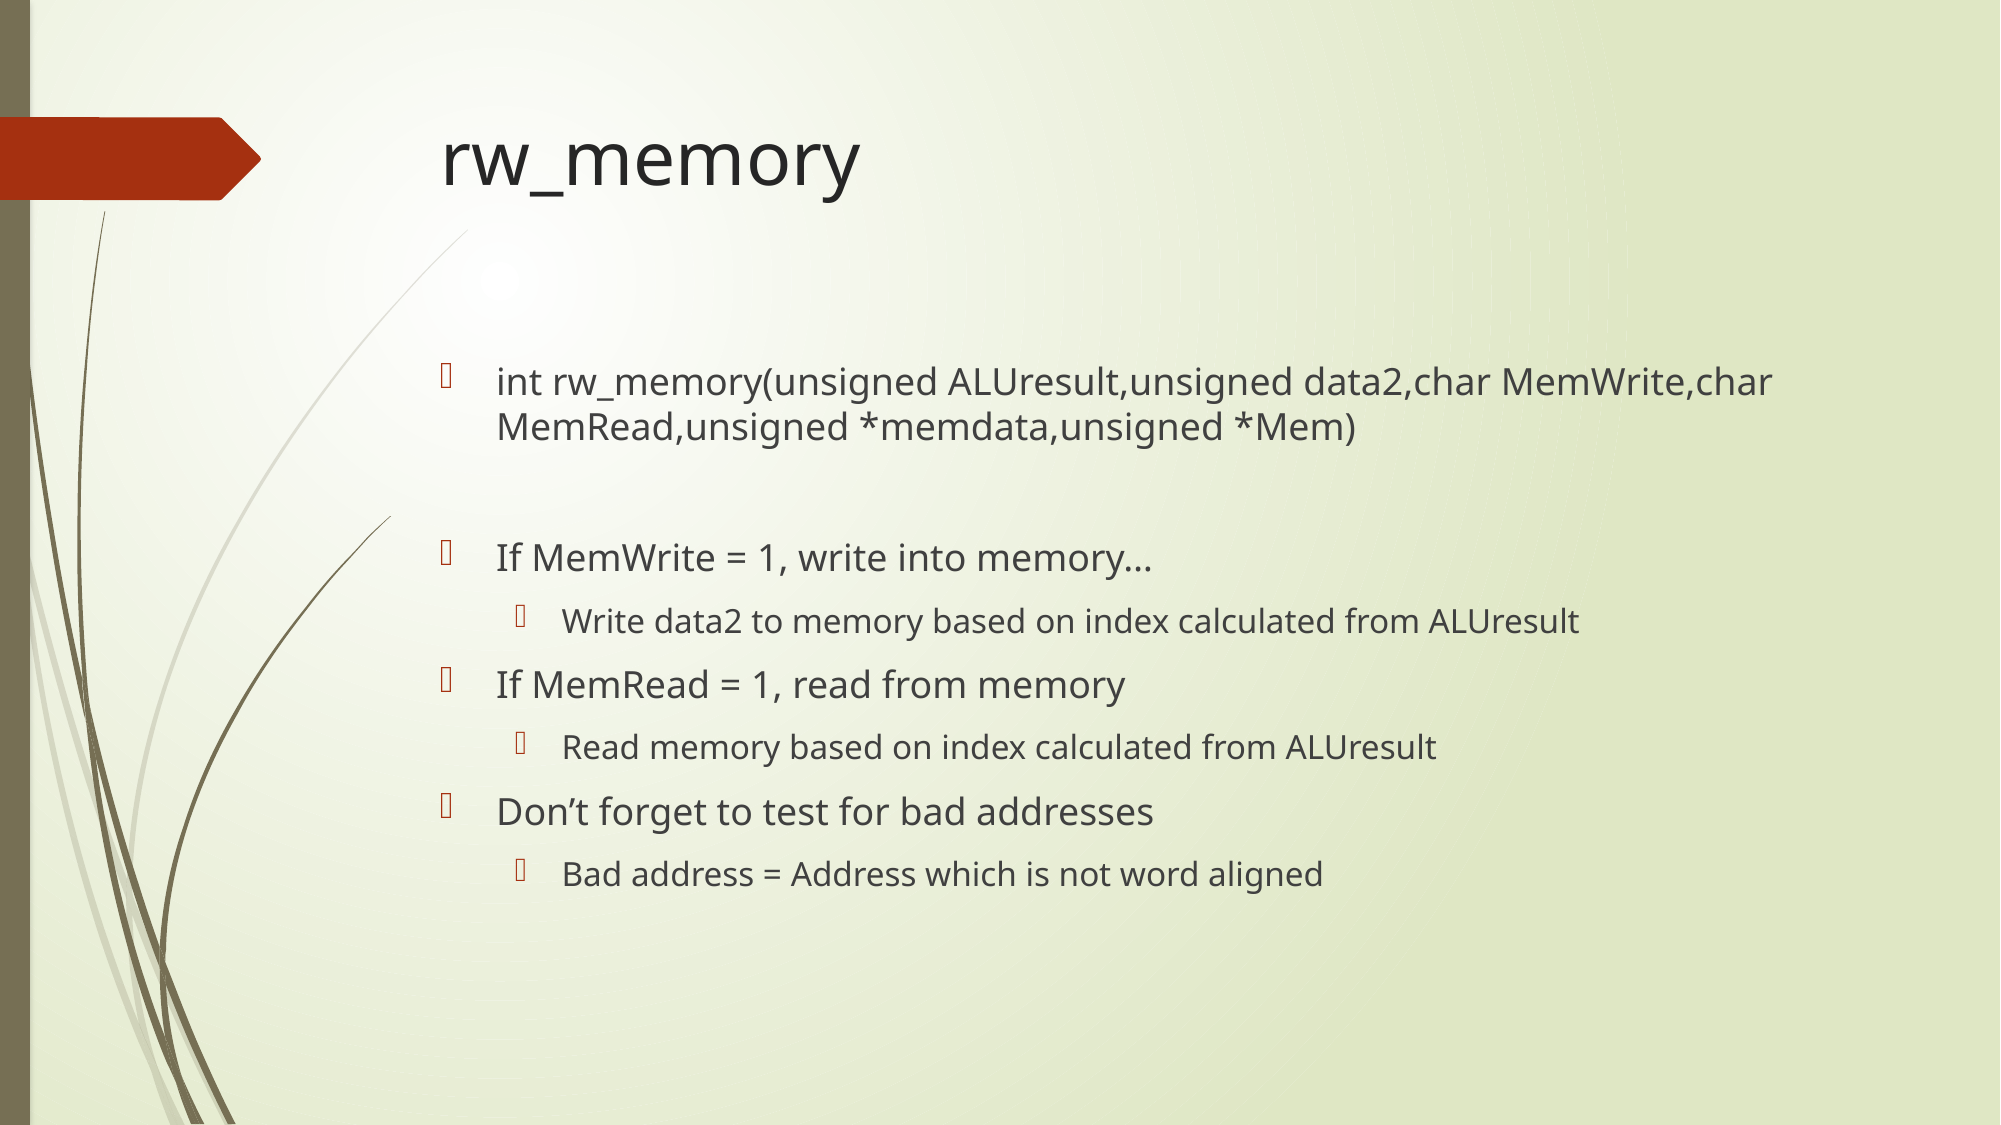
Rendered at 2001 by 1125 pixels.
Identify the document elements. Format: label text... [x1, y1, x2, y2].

list int rw_memory(unsigned ALUresult,unsigned data2,char MemWrite,char MemRead,unsigned *memdata,unsigned *Mem) If MemWrite = 1, write into memory… Write data2 to memory based on index calculated from ALUresult If MemRead = 1, read from memory Read memory based on index calculated from ALUresult Don’t forget to test for bad addresses Bad address = Address which is not word aligned [424, 350, 1888, 1047]
title rw_memory [425, 102, 1888, 313]
